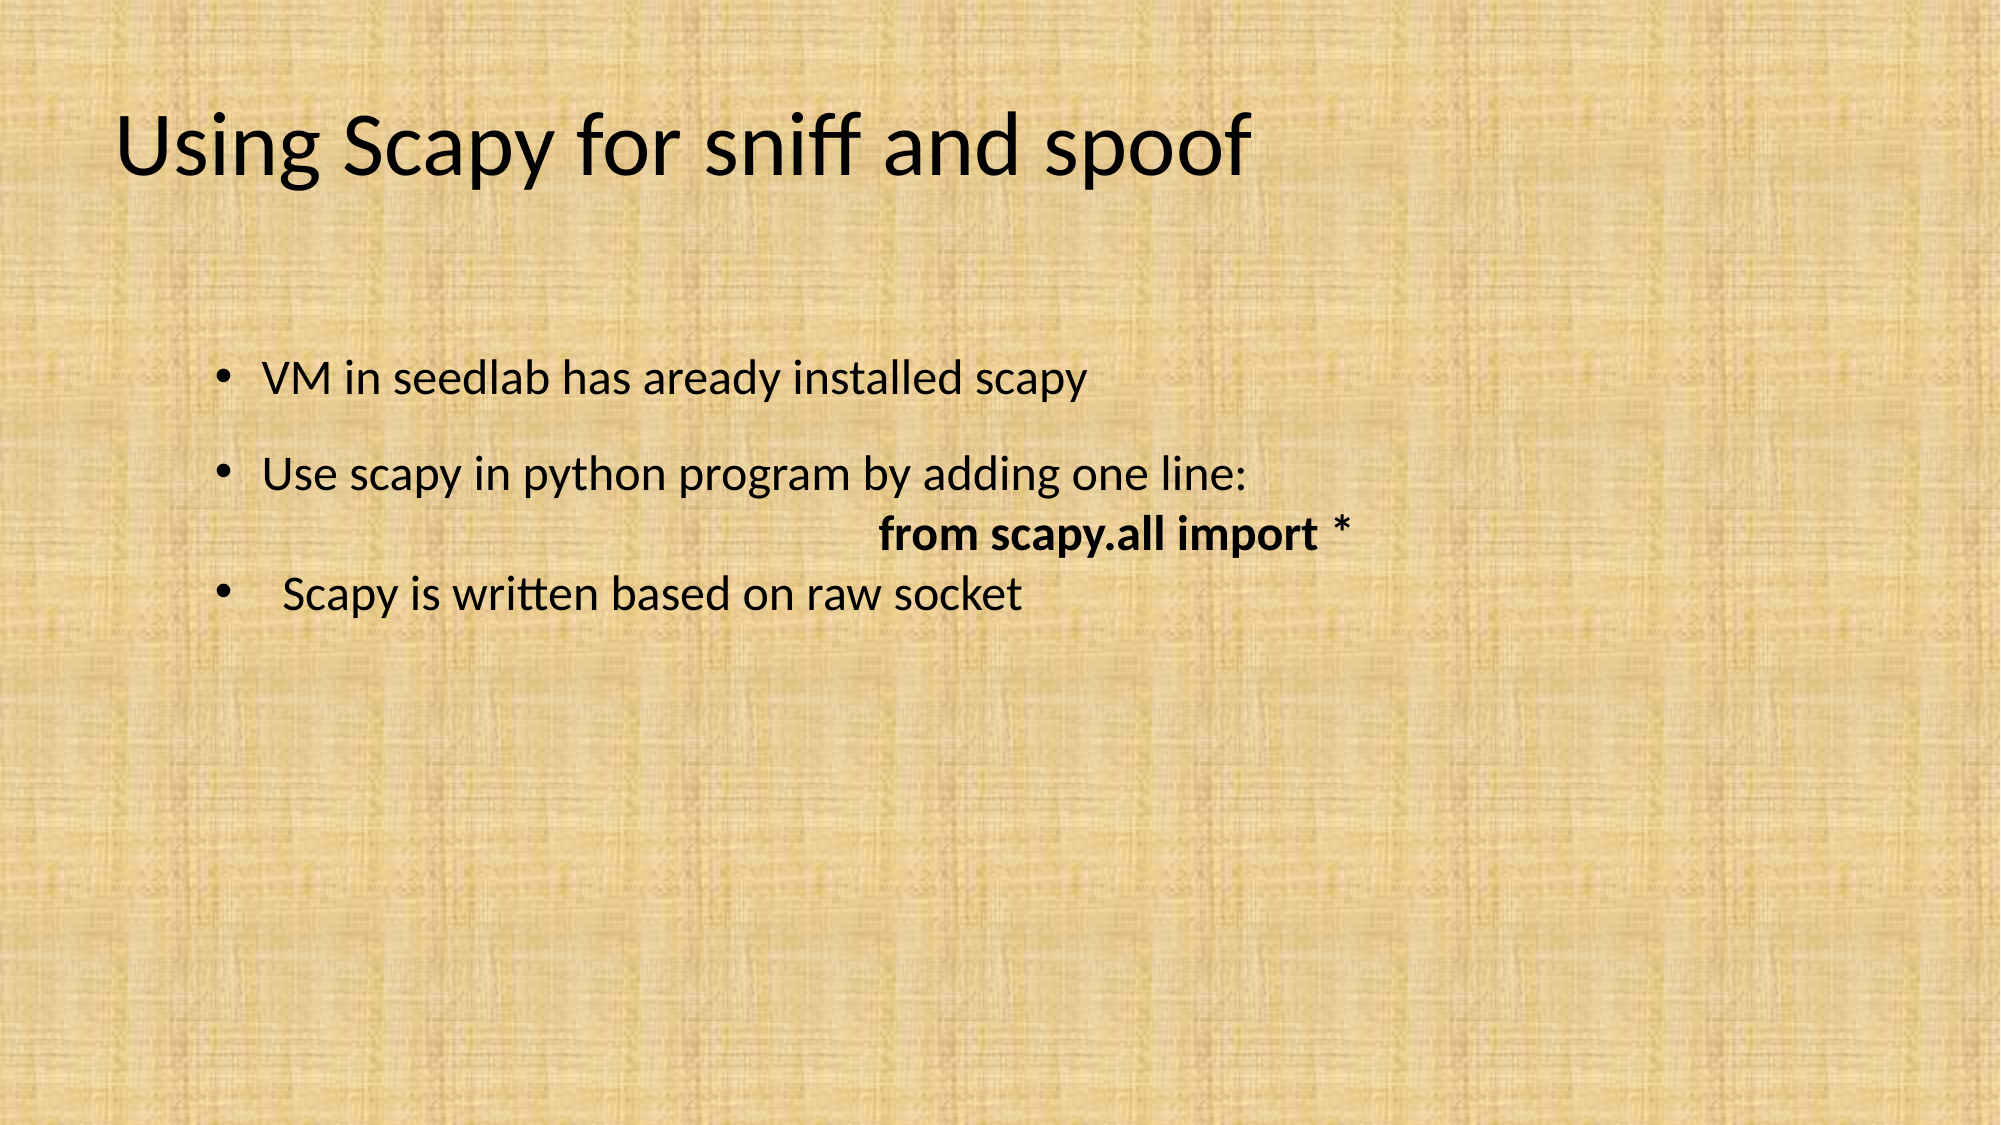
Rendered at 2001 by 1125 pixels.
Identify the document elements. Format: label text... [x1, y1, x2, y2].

text_box Use scapy in python program by adding one line: from scapy.all import * Scapy is written based on raw socket [199, 432, 2000, 628]
picture [0, 0, 2001, 1125]
title Using Scapy for sniff and spoof [99, 45, 1900, 233]
text_box VM in seedlab has aready installed scapy [199, 337, 2000, 413]
